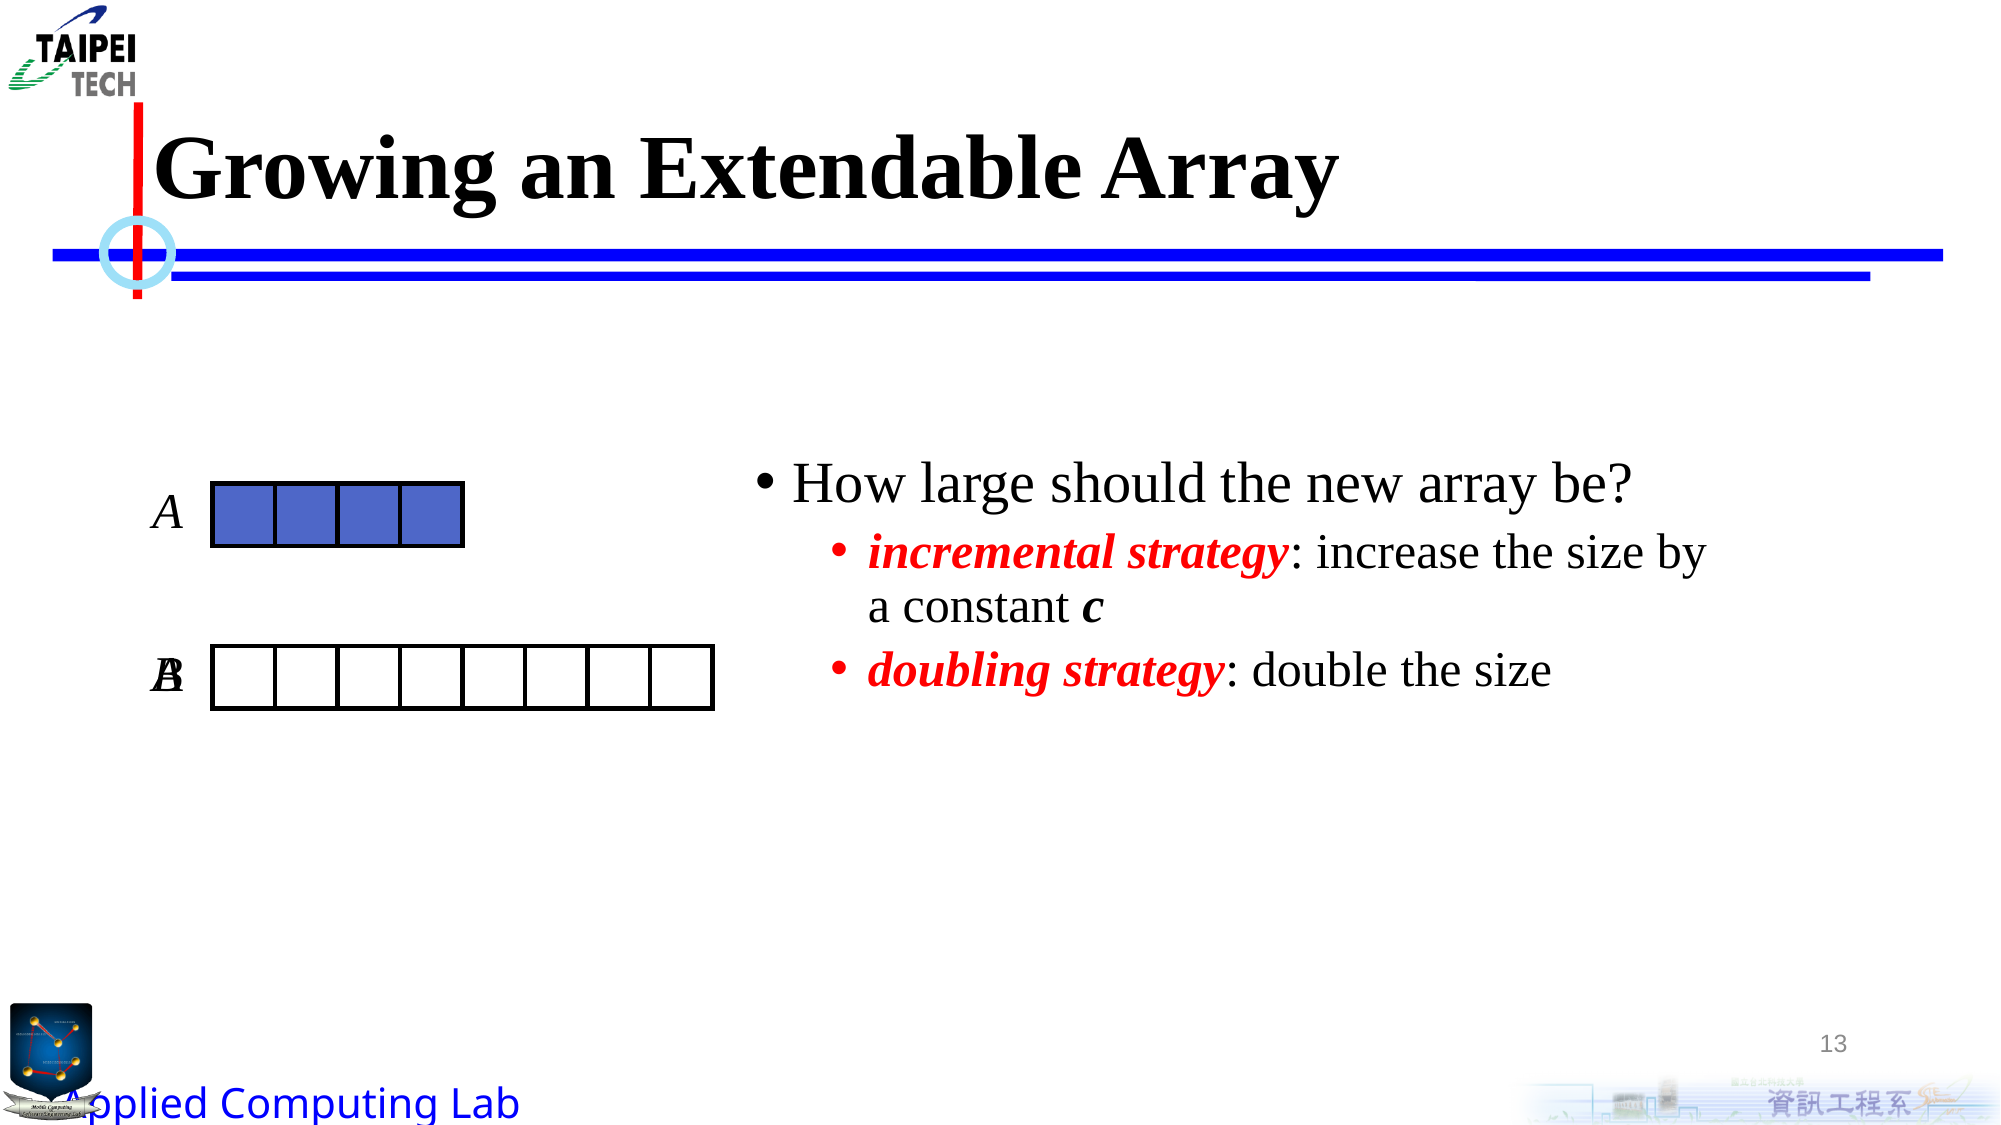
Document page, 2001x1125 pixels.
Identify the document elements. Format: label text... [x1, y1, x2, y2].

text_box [212, 646, 713, 709]
text_box A [137, 633, 199, 709]
slide_number 13 [1412, 1012, 1863, 1073]
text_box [212, 483, 463, 546]
list How large should the new array be? incremental strategy: increase the size by a constant c doubling strategy: double the size [740, 444, 1733, 752]
text_box A [137, 471, 199, 546]
picture [0, 0, 143, 102]
picture [0, 999, 102, 1125]
title Growing an Extendable Array [137, 59, 1863, 278]
